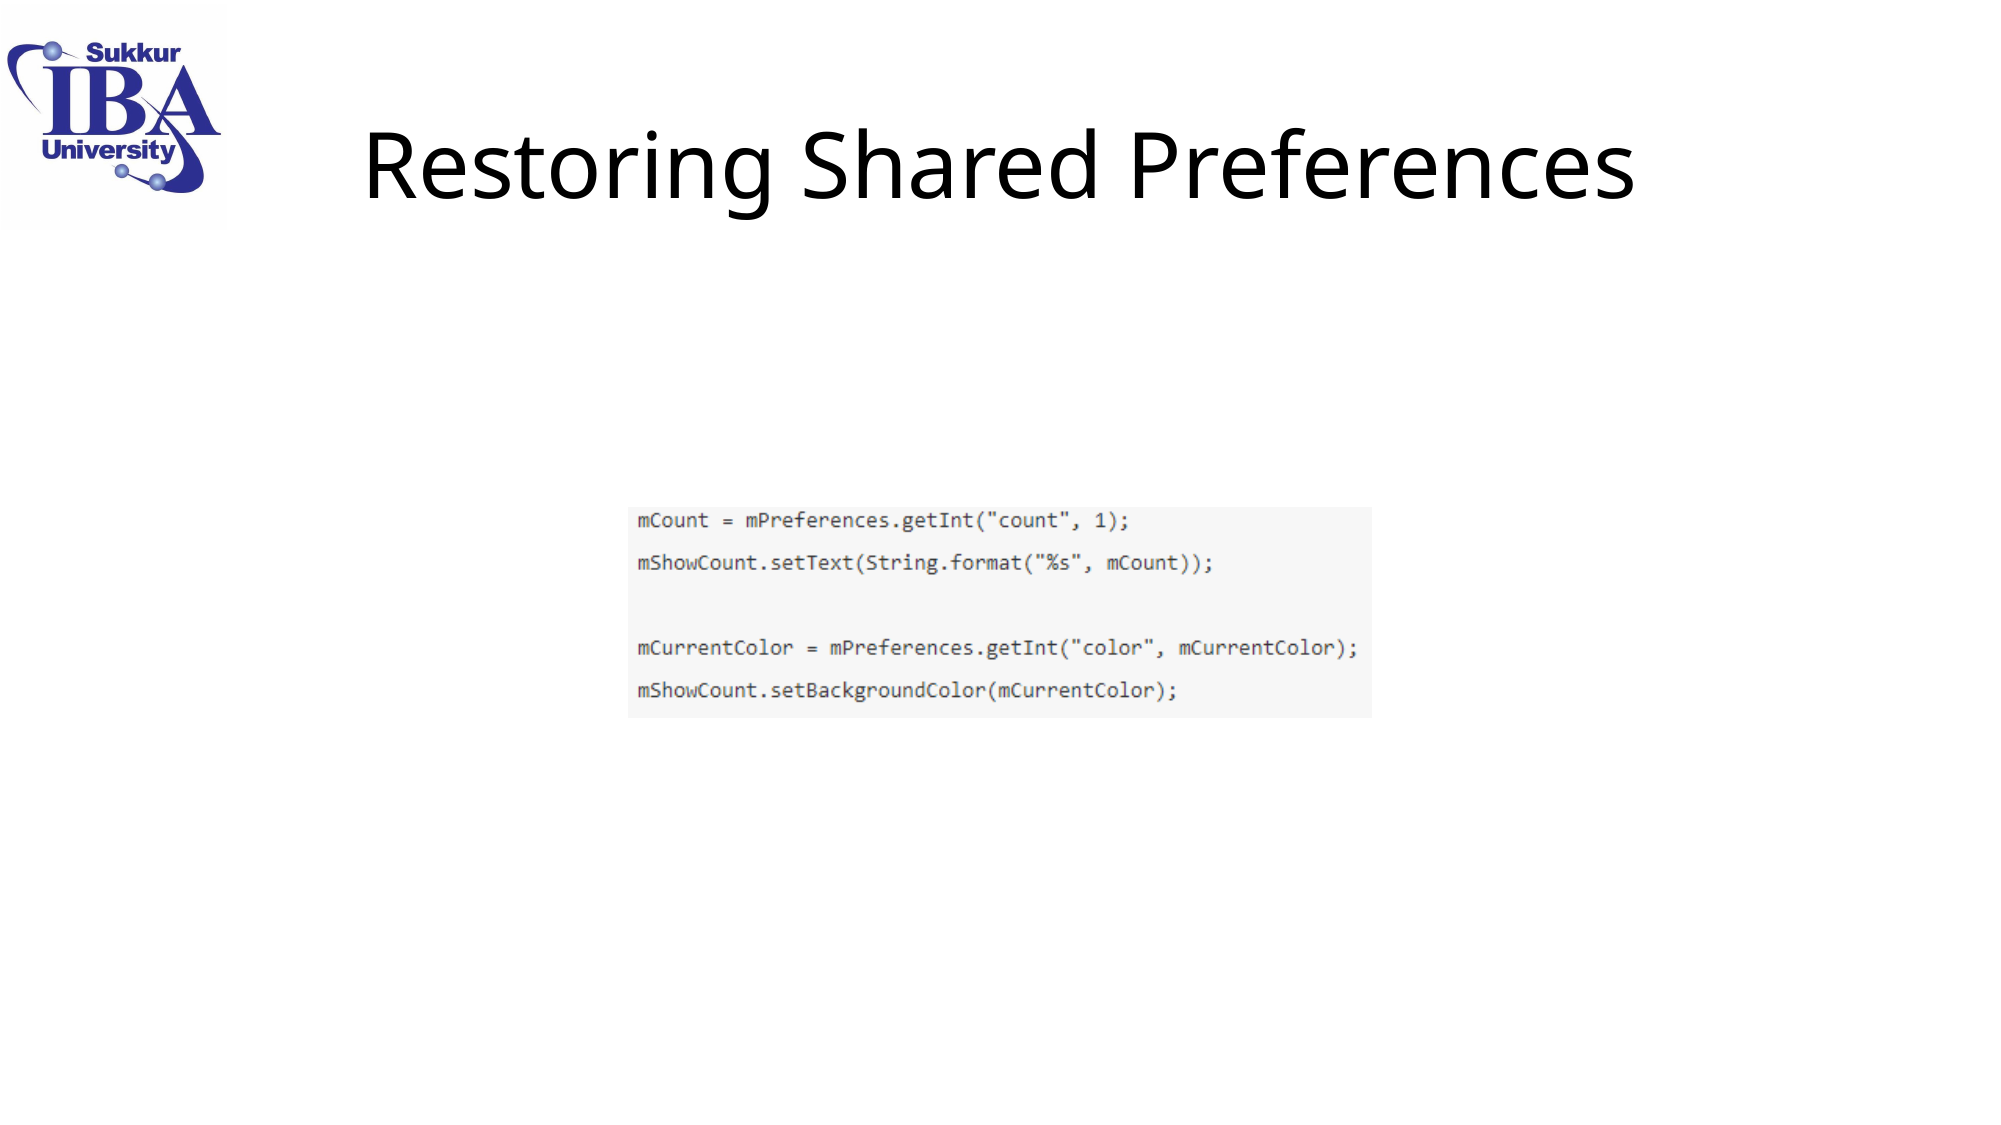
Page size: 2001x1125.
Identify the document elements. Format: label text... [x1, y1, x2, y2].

title Restoring Shared Preferences [137, 59, 1863, 278]
picture [1, 4, 227, 230]
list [628, 507, 1371, 718]
